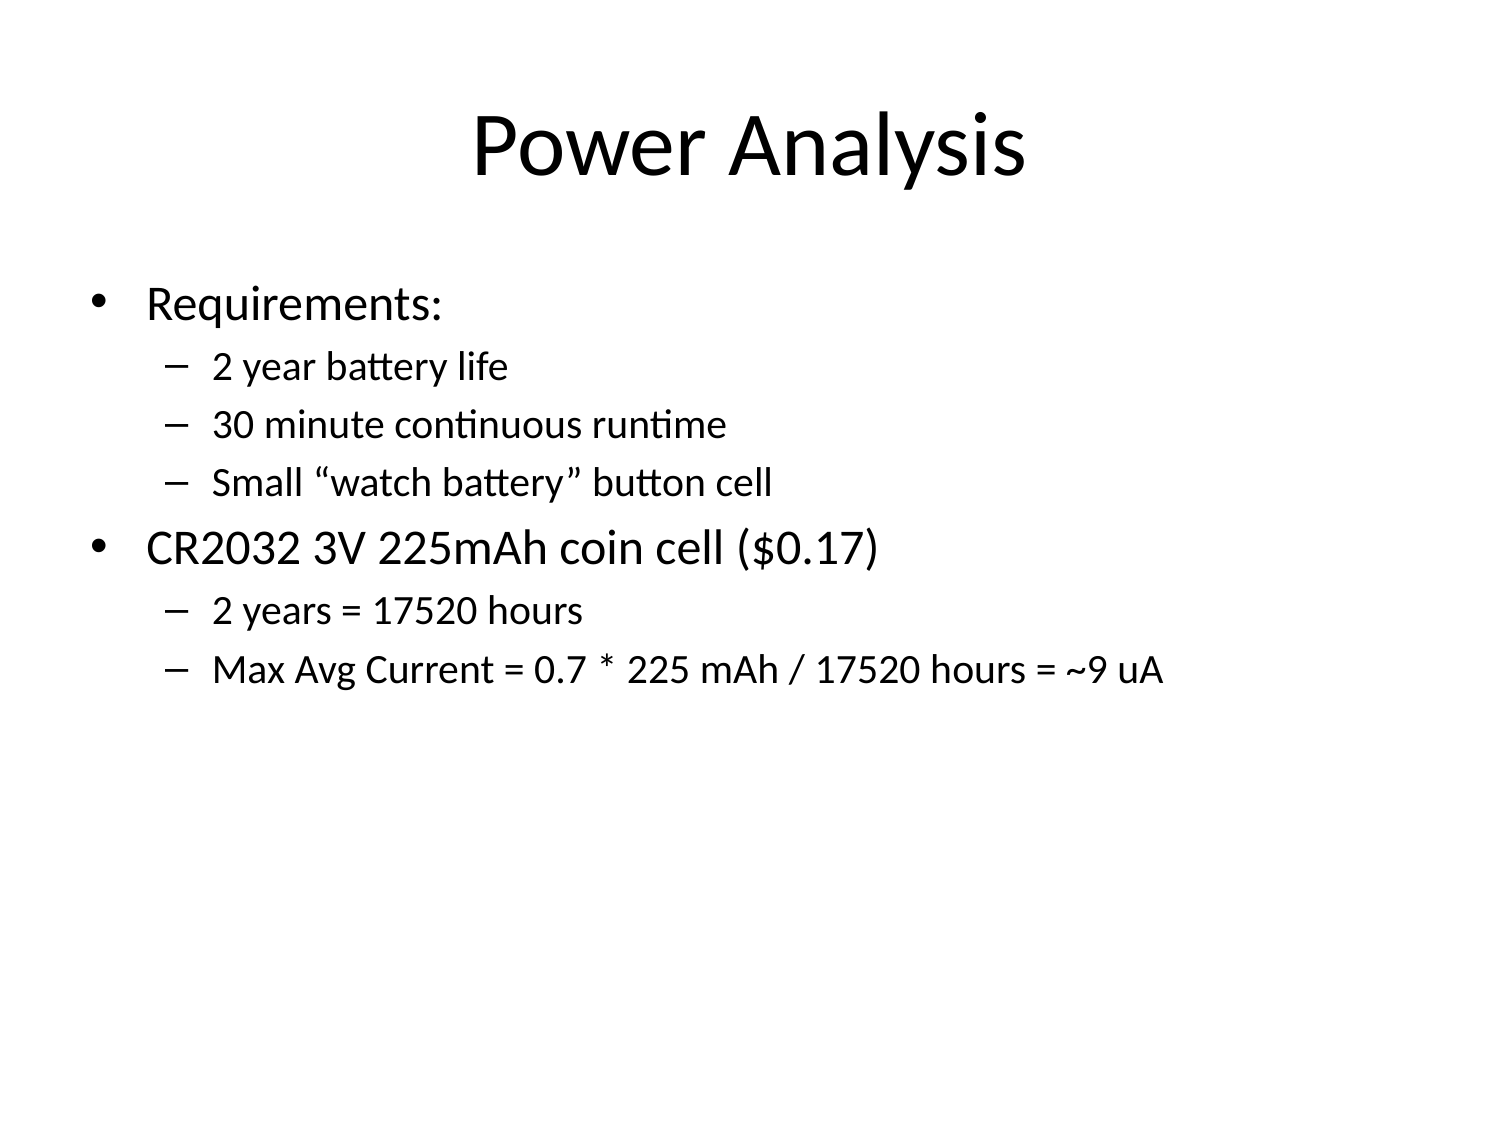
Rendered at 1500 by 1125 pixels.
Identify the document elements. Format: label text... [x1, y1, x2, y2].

list Requirements: 2 year battery life 30 minute continuous runtime Small “watch battery” button cell CR2032 3V 225mAh coin cell ($0.17) 2 years = 17520 hours Max Avg Current = 0.7 * 225 mAh / 17520 hours = ~9 uA [75, 262, 1425, 1005]
title Power Analysis [75, 45, 1425, 233]
